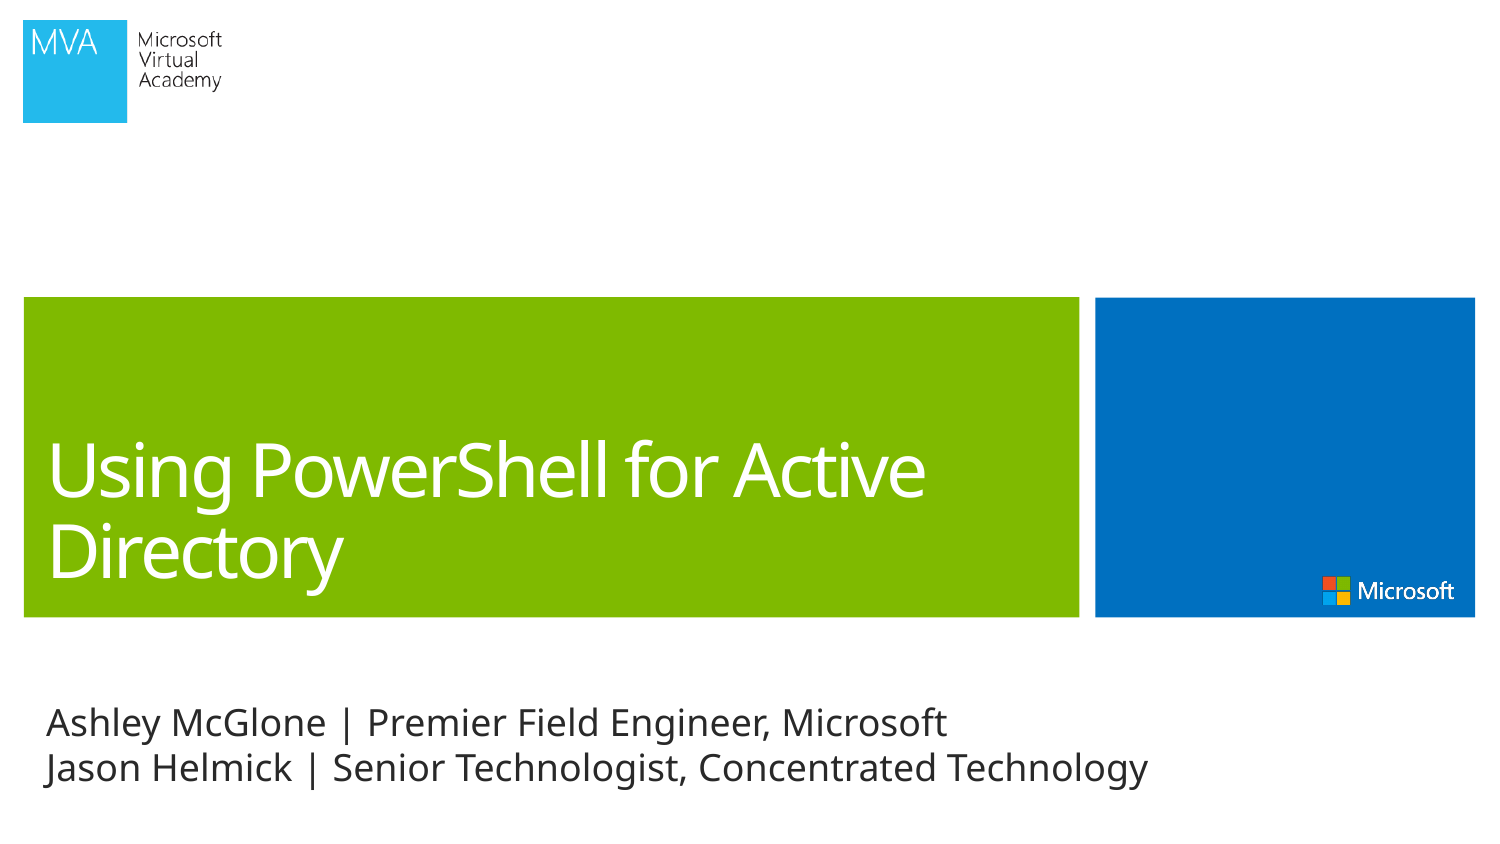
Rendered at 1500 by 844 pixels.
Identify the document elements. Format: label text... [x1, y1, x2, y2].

picture [1320, 569, 1460, 611]
subtitle Ashley McGlone | Premier Field Engineer, Microsoft Jason Helmick | Senior Technologist, Concentrated Technology [23, 631, 1181, 812]
title Using PowerShell for Active Directory [23, 297, 1080, 618]
picture [23, 20, 281, 123]
